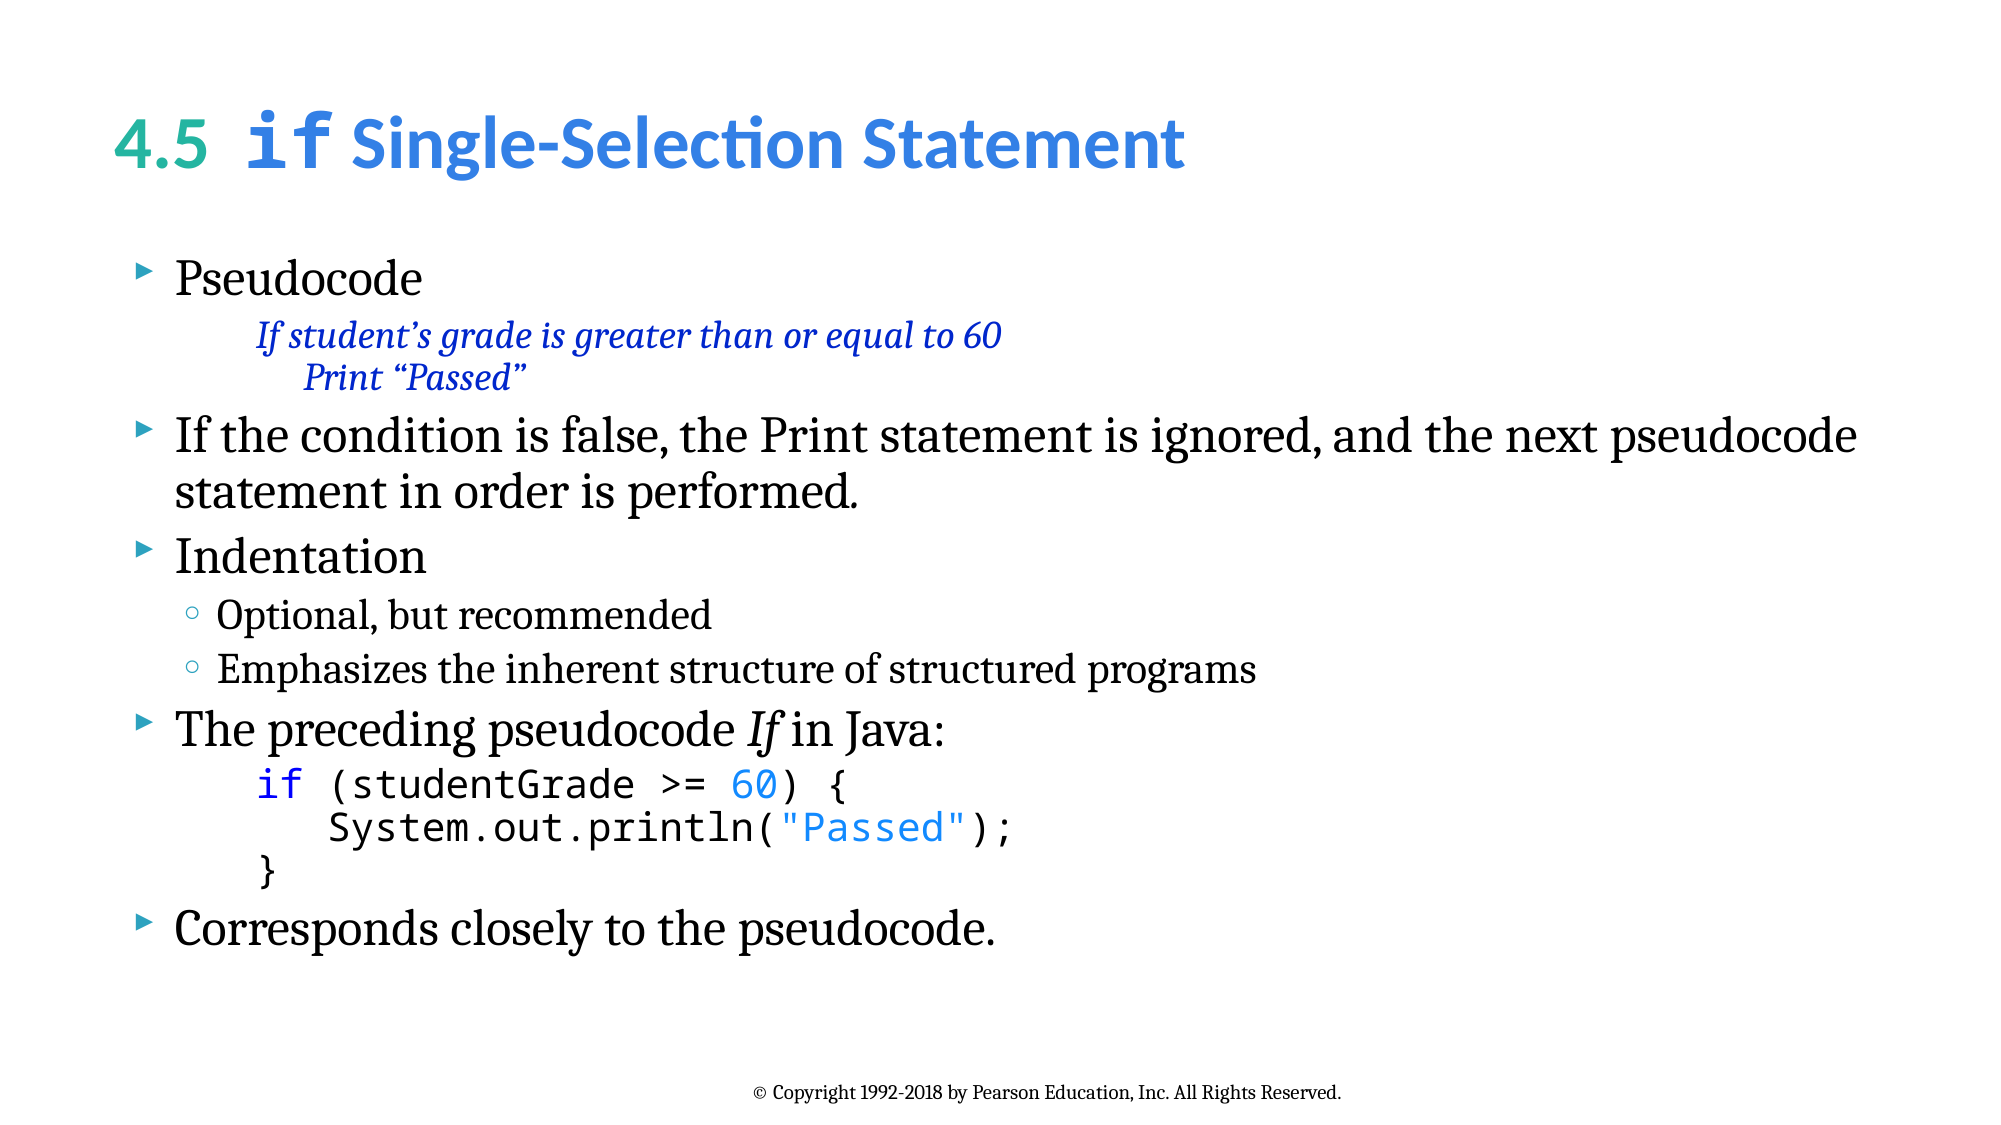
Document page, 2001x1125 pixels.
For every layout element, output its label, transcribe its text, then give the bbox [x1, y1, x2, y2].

title 4.5 if Single-Selection Statement [99, 45, 1900, 233]
list Pseudocode If student’s grade is greater than or equal to 60 Print “Passed” If the condition is false, the Print statement is ignored, and the next pseudocode statement in order is performed. Indentation Optional, but recommended Emphasizes the inherent structure of structured programs The preceding pseudocode If in Java: if (studentGrade >= 60) { System.out.println("Passed"); } Corresponds closely to the pseudocode. [99, 242, 1900, 986]
footer © Copyright 1992-2018 by Pearson Education, Inc. All Rights Reserved. [736, 1051, 1892, 1112]
